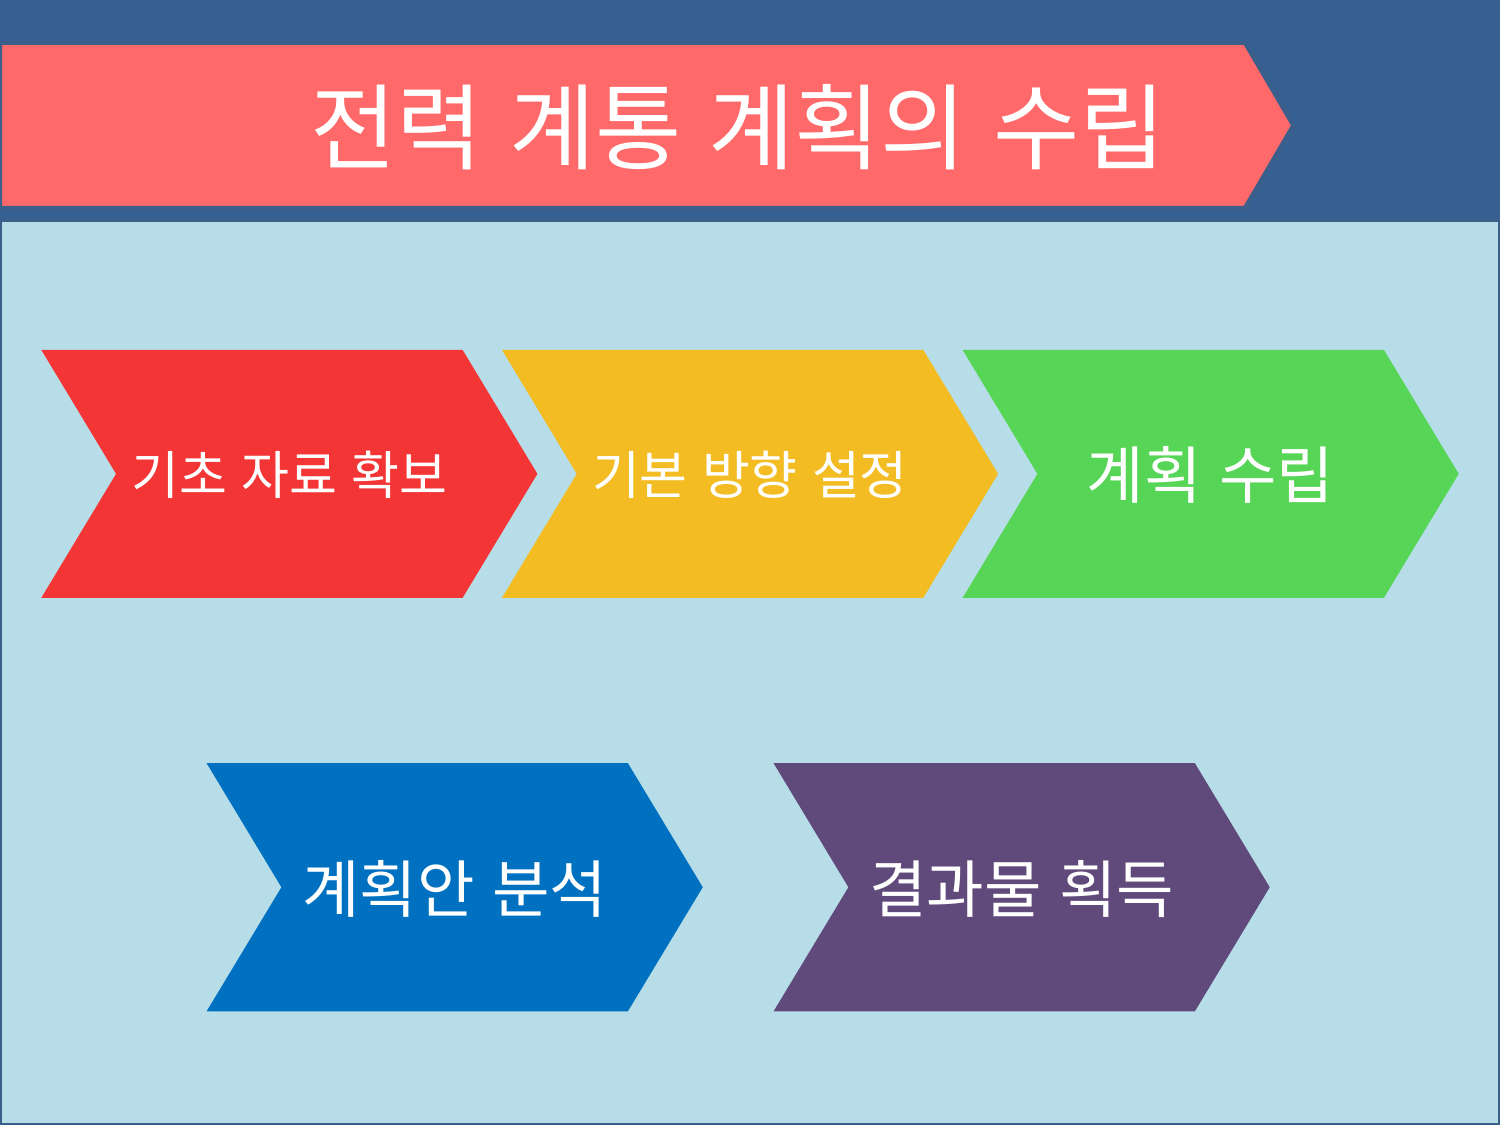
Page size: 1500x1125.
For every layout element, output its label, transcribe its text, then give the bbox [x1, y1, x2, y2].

text_box 전력 계통 계획의 수립 [253, 30, 1223, 219]
text_box 기초 자료 확보 [39, 347, 540, 600]
text_box 결과물 획득 [771, 761, 1272, 1014]
text_box 기본 방향 설정 [500, 347, 1000, 600]
text_box 계획 수립 [960, 347, 1461, 600]
text_box [0, 40, 253, 211]
text_box [1223, 40, 1296, 211]
text_box 계획안 분석 [204, 761, 705, 1014]
text_box [0, 218, 1500, 1125]
